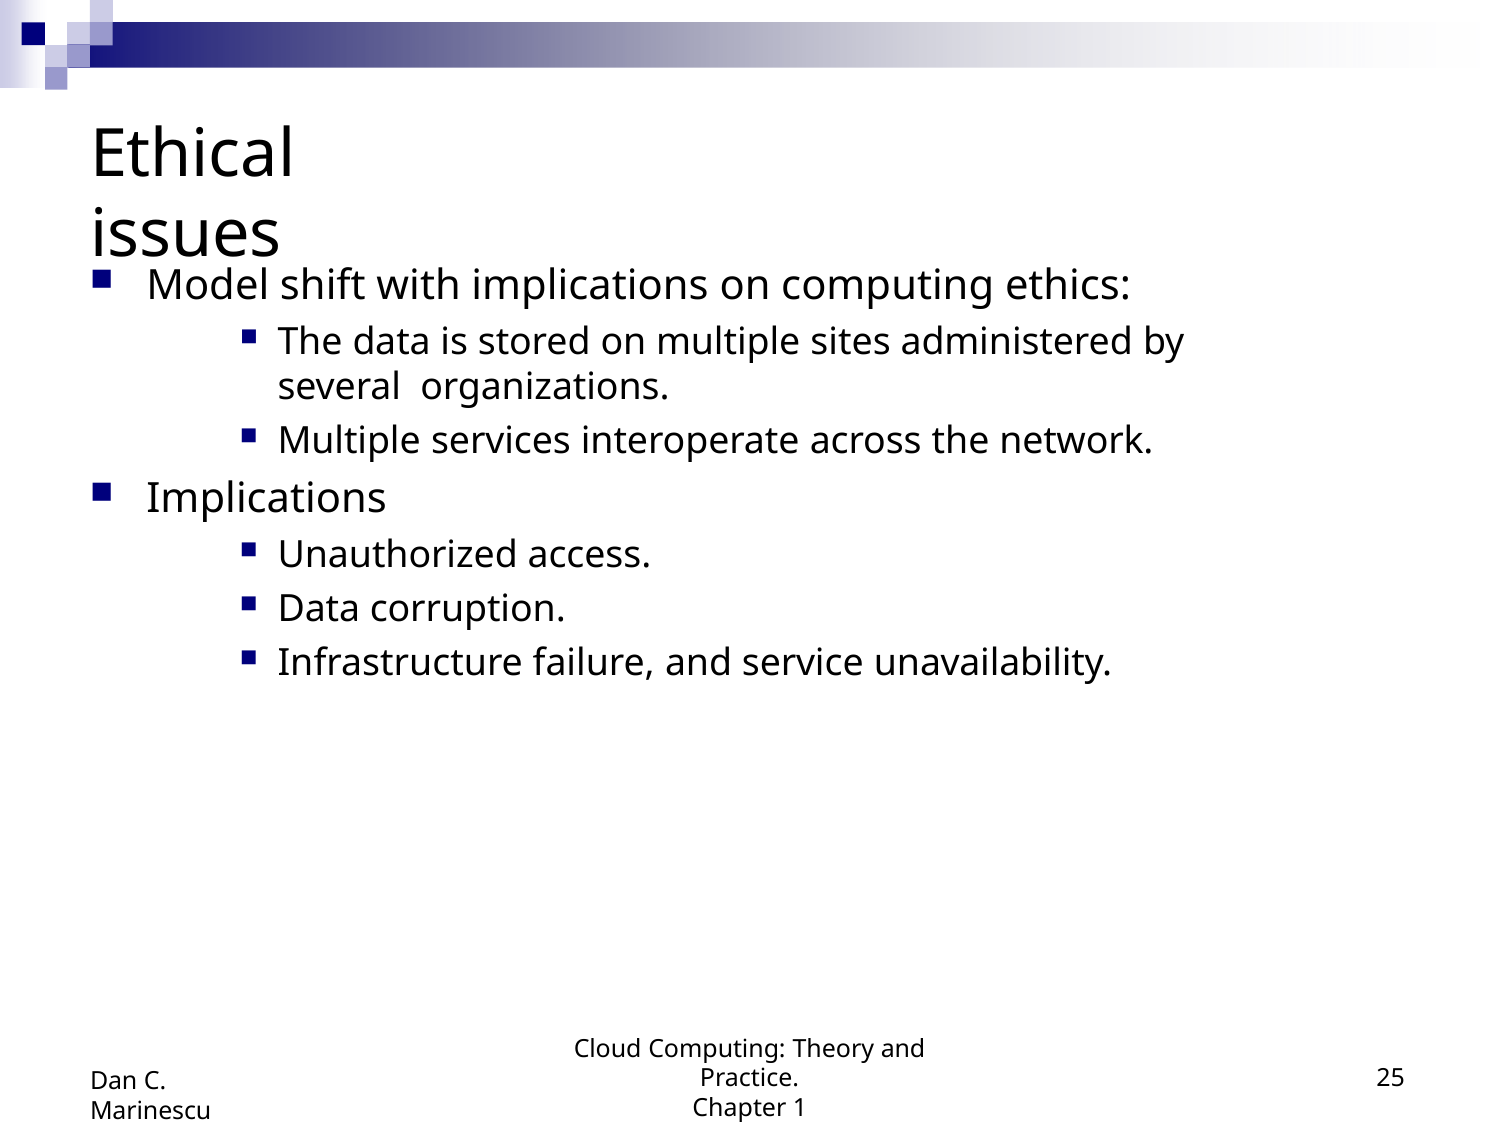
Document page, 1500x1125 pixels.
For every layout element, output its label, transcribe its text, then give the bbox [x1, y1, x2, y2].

text_box Model shift with implications on computing ethics: The data is stored on multiple sites administered by several organizations. Multiple services interoperate across the network. Implications Unauthorized access. Data corruption. Infrastructure failure, and service unavailability. [87, 245, 1265, 683]
title Ethical issues [87, 107, 500, 245]
picture [90, 22, 1500, 68]
footer Cloud Computing: Theory and Practice. Chapter 1 [529, 1032, 970, 1125]
slide_number 25 [1370, 1056, 1417, 1125]
picture [0, 0, 47, 88]
slide_number Dan C. Marinescu [87, 1064, 293, 1125]
